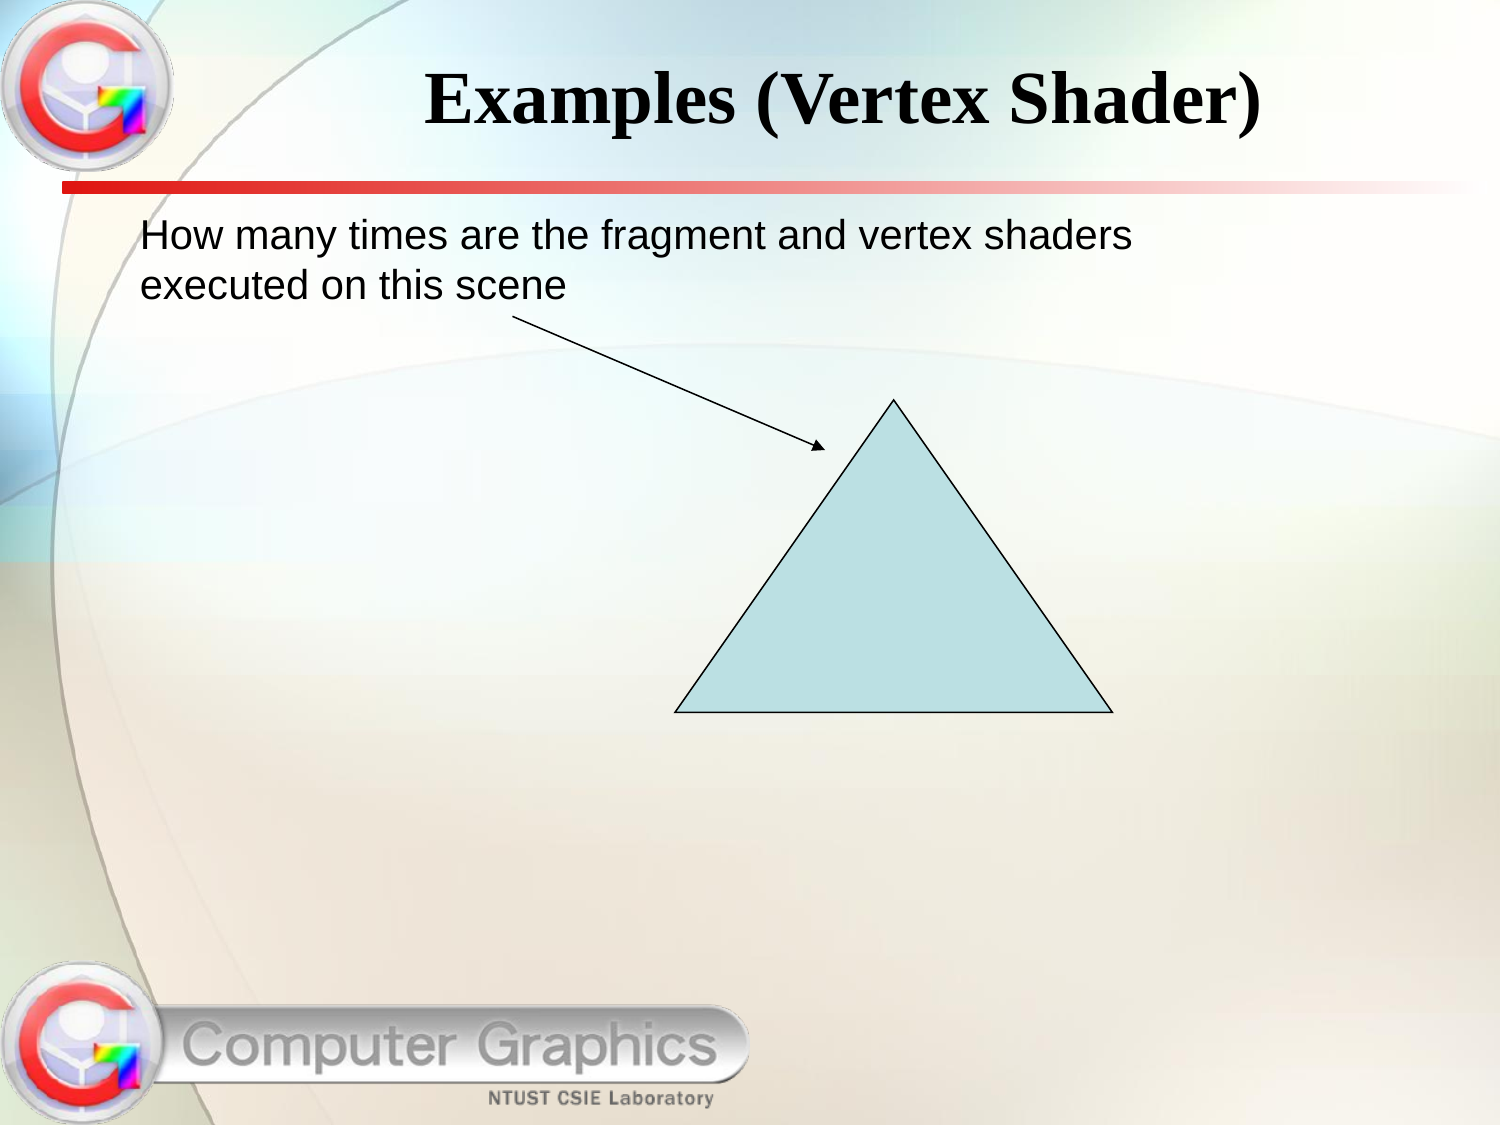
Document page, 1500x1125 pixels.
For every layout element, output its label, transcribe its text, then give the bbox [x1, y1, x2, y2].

text_box How many times are the fragment and vertex shaders executed on this scene [125, 199, 1150, 316]
text_box [674, 399, 1113, 713]
picture [0, 0, 1500, 1125]
text_box [512, 316, 826, 451]
title Examples (Vertex Shader) [199, 12, 1488, 176]
